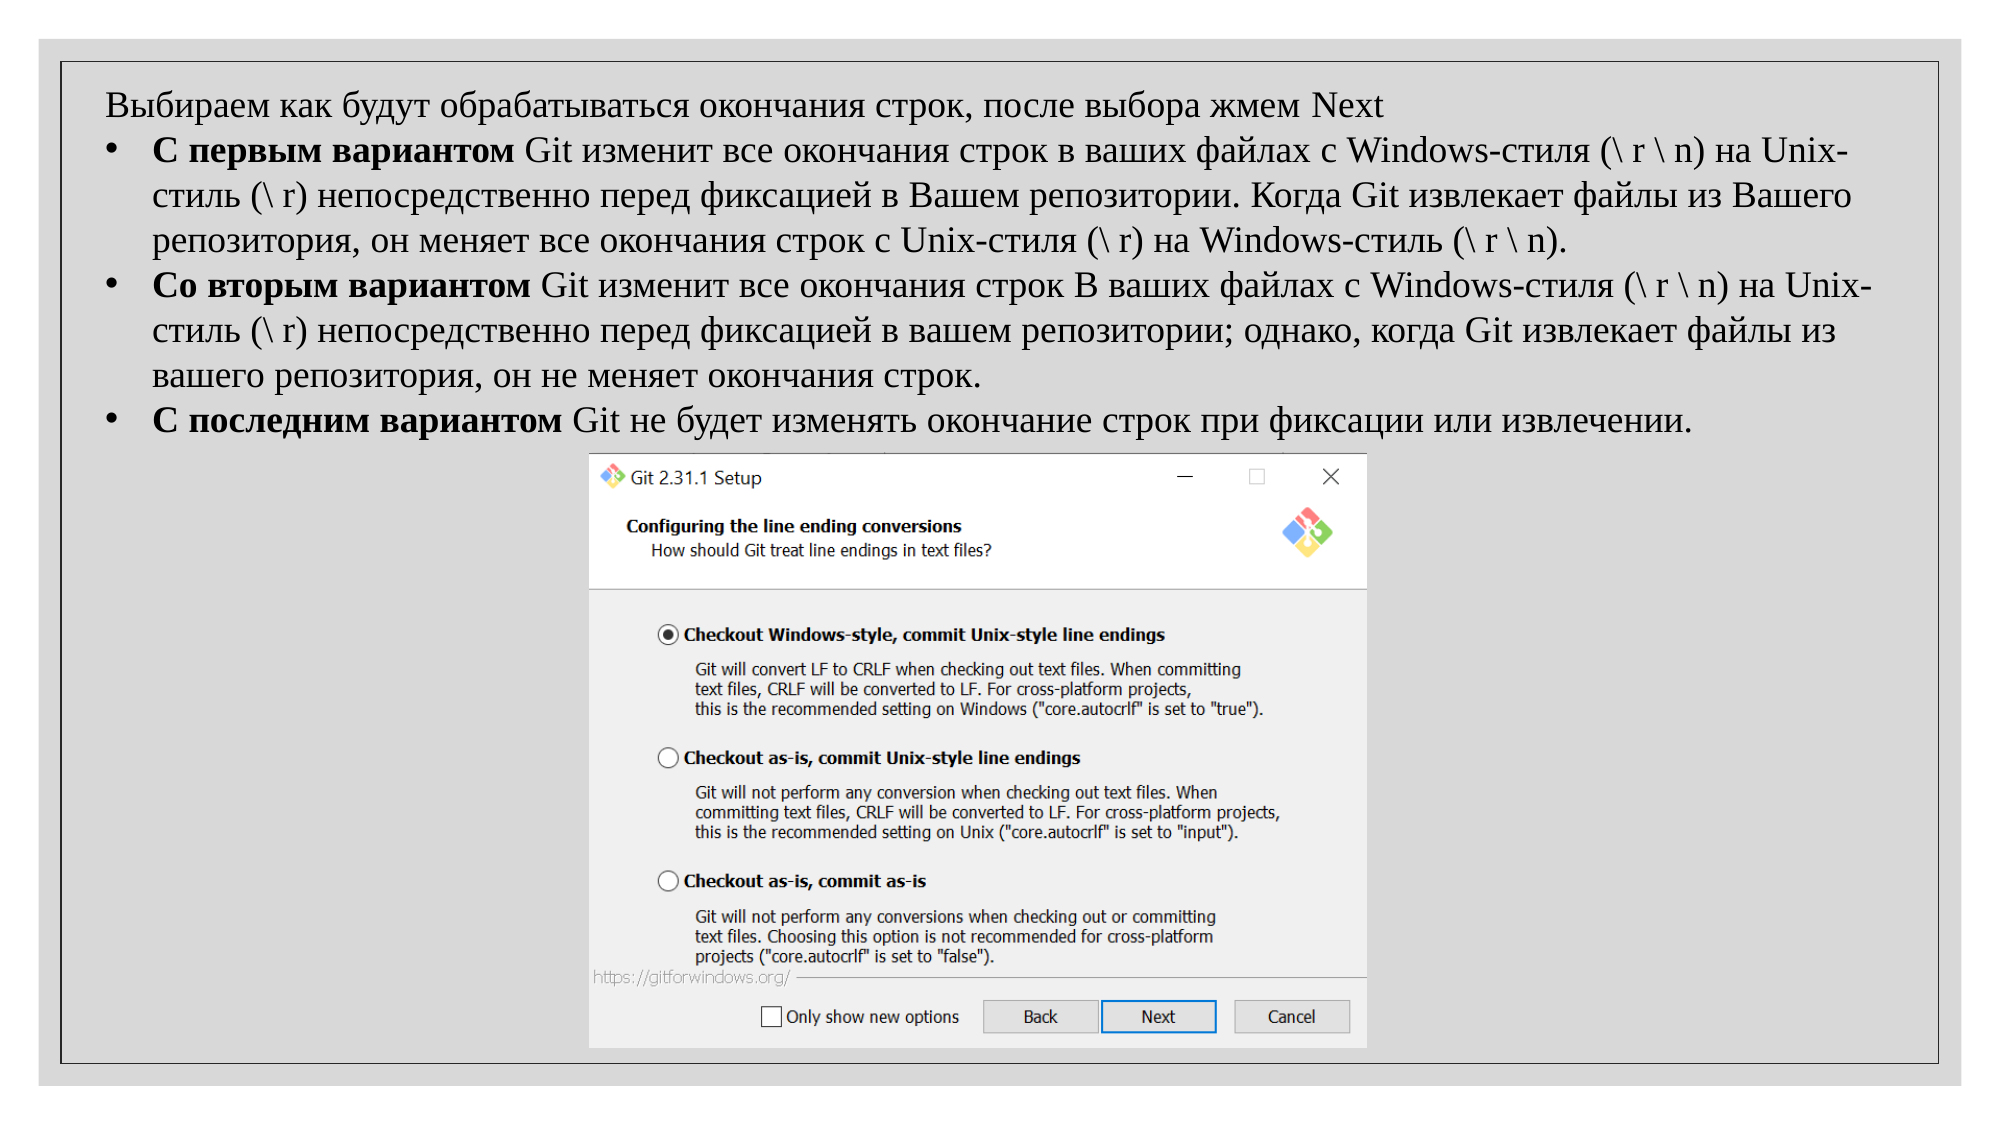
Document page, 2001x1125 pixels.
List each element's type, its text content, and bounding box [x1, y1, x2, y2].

text_box Выбираем как будут обрабатываться окончания строк, после выбора жмем Next С первым вариантом Git изменит все окончания строк в ваших файлах с Windows-стиля (\ r \ n) на Unix-стиль (\ r) непосредственно перед фиксацией в Вашем репозитории. Когда Git извлекает файлы из Вашего репозитория, он меняет все окончания строк с Unix-стиля (\ r) на Windows-стиль (\ r \ n). Со вторым вариантом Git изменит все окончания строк В ваших файлах с Windows-стиля (\ r \ n) на Unix-стиль (\ r) непосредственно перед фиксацией в вашем репозитории; однако, когда Git извлекает файлы из вашего репозитория, он не меняет окончания строк. С последним вариантом Git не будет изменять окончание строк при фиксации или извлечении. [90, 72, 1910, 538]
picture [588, 452, 1367, 1048]
